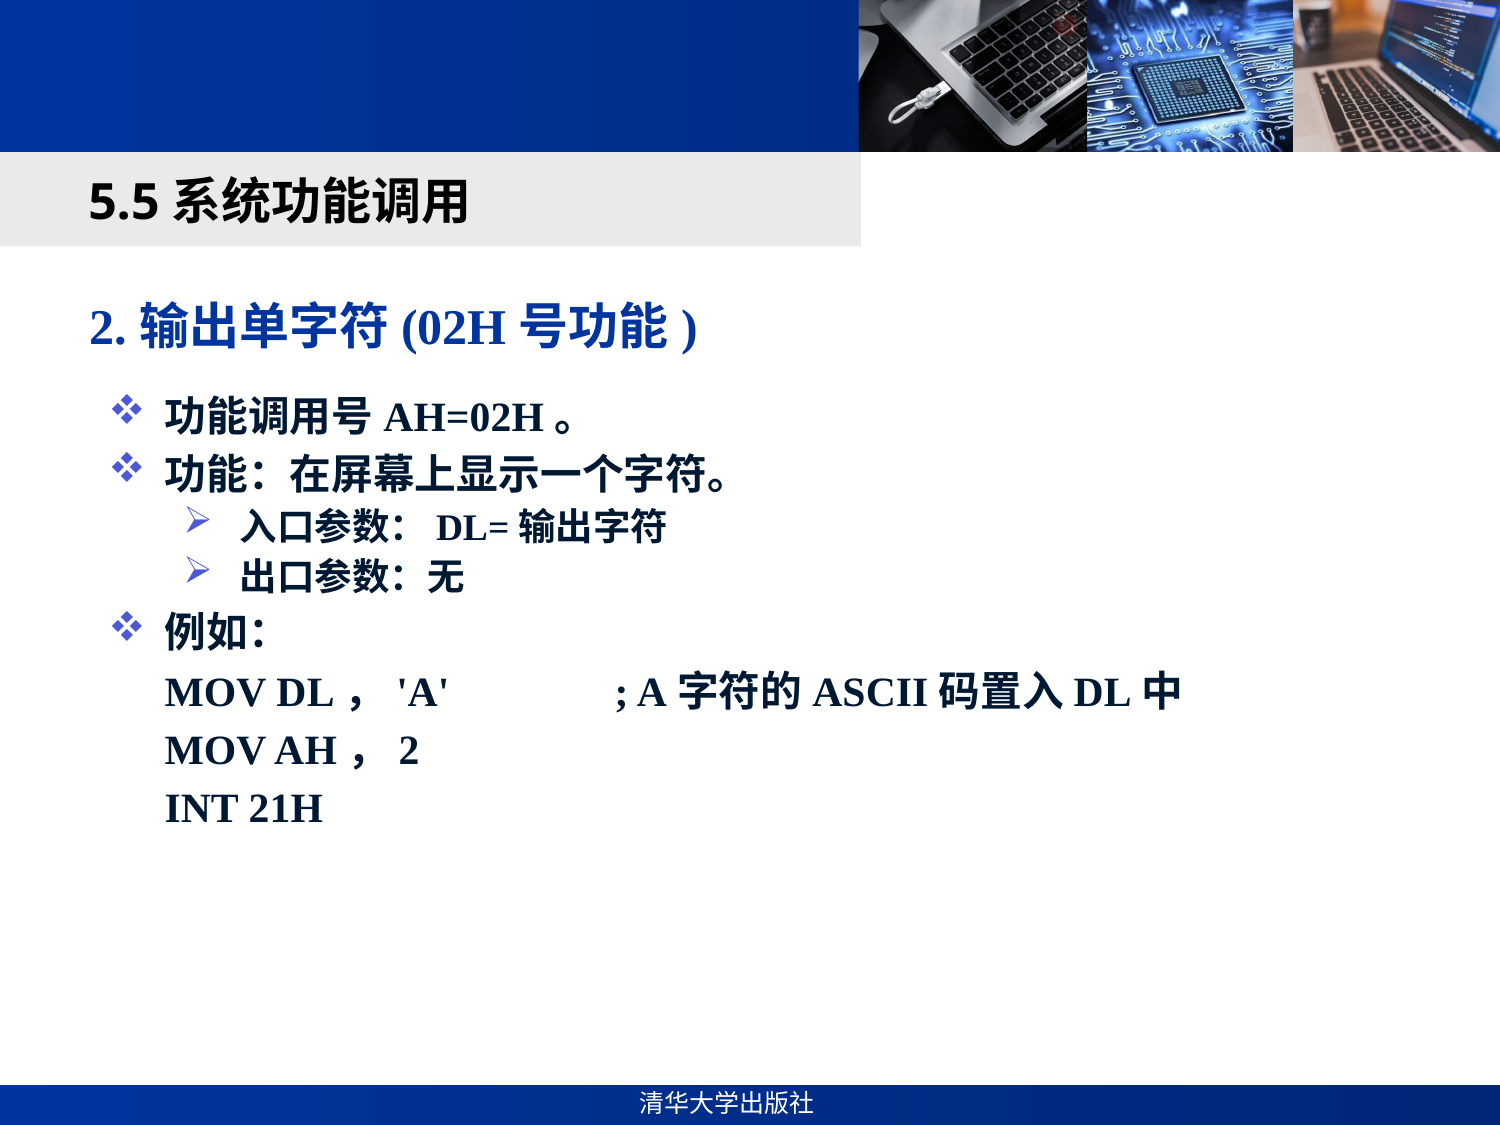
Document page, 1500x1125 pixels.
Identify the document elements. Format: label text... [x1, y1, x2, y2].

list 5.5系统功能调用 [73, 162, 1031, 247]
text_box 功能调用号AH=02H。 功能：在屏幕上显示一个字符。 入口参数：DL=输出字符 出口参数：无 例如： MOV DL，'A' ; A字符的ASCII码置入DL中 MOV AH，2 INT 21H [93, 381, 1407, 839]
list 2.输出单字符(02H号功能) [75, 257, 1425, 350]
picture [858, 0, 1500, 152]
